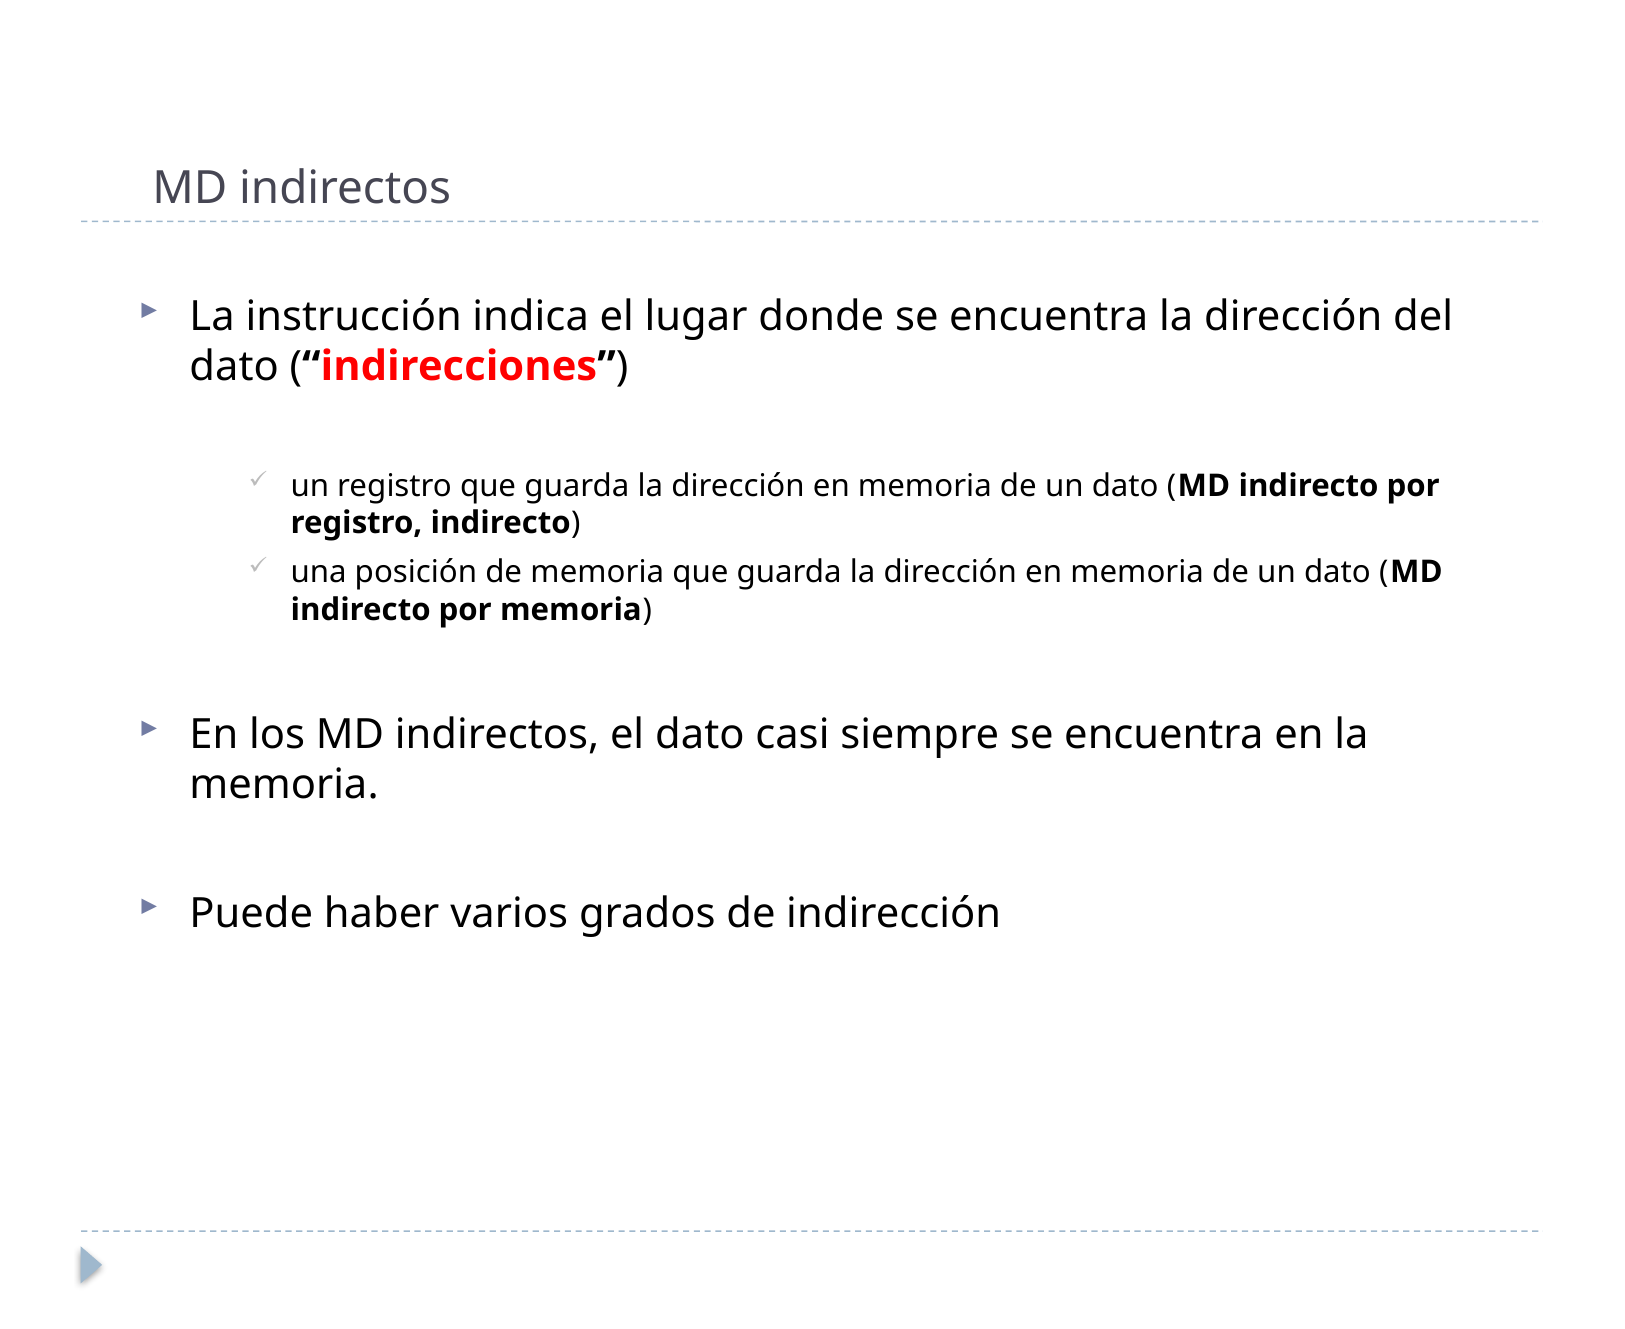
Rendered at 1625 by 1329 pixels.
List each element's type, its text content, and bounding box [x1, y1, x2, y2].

title MD indirectos [135, 44, 1516, 222]
list La instrucción indica el lugar donde se encuentra la dirección del dato (“indirecciones”) un registro que guarda la dirección en memoria de un dato (MD indirecto por registro, indirecto) una posición de memoria que guarda la dirección en memoria de un dato (MD indirecto por memoria) En los MD indirectos, el dato casi siempre se encuentra en la memoria. Puede haber varios grados de indirección [121, 280, 1503, 1078]
